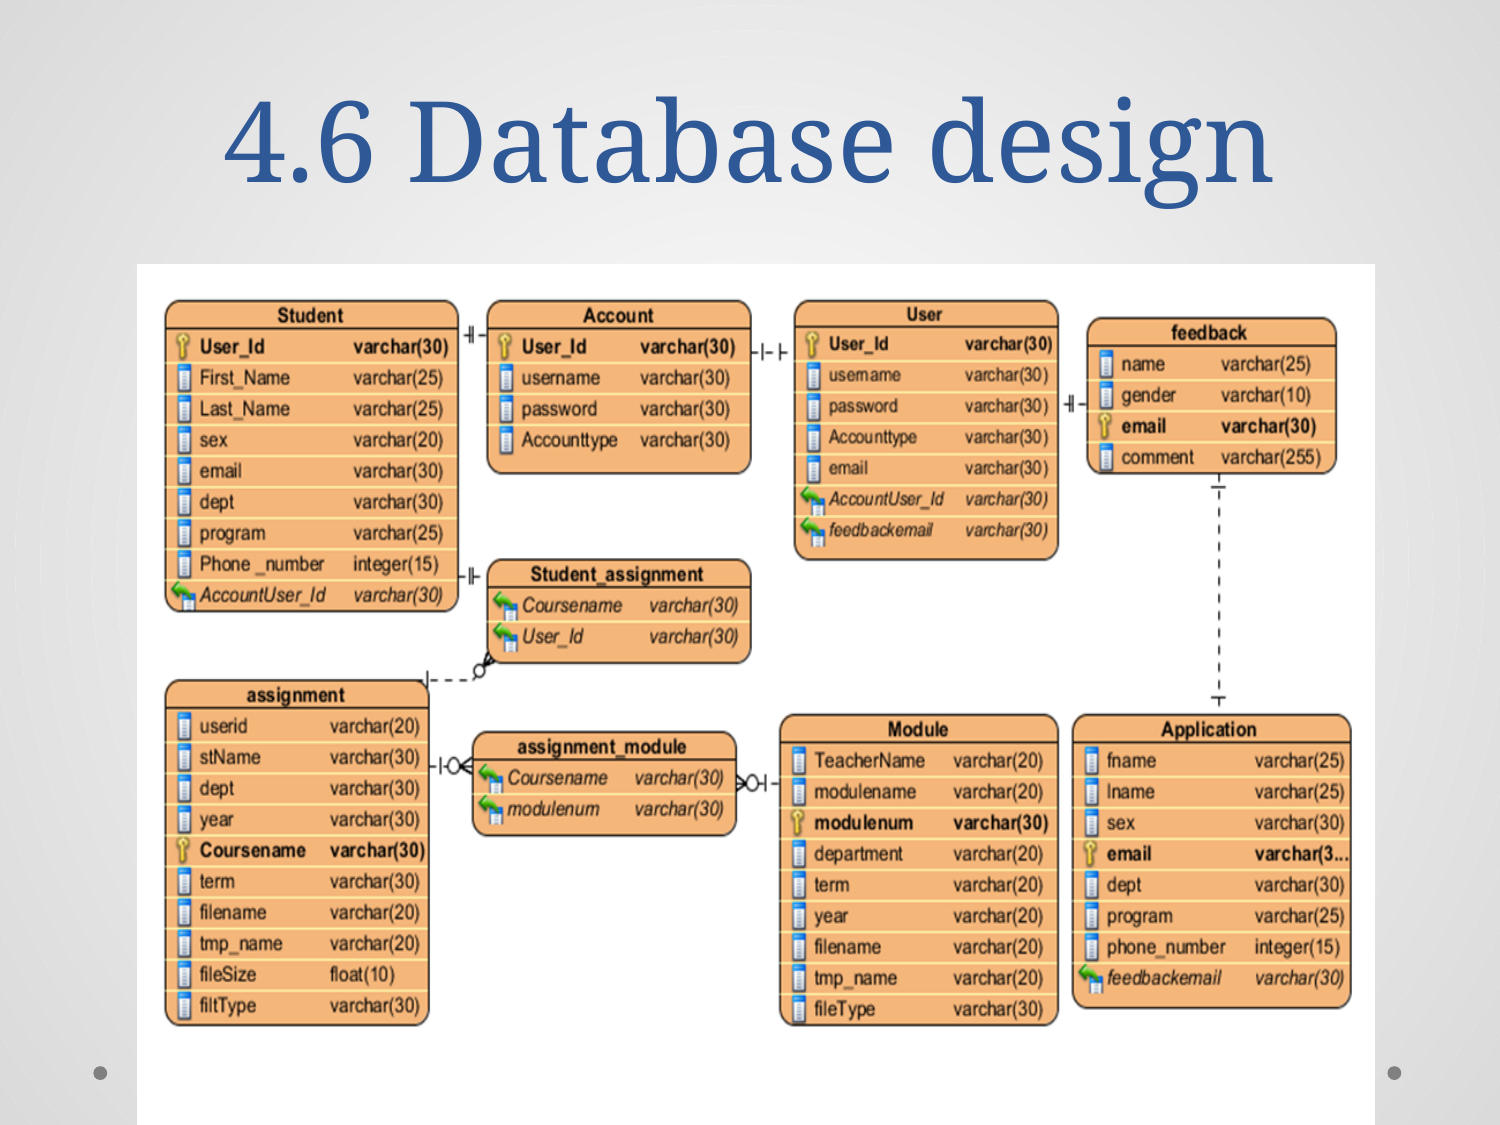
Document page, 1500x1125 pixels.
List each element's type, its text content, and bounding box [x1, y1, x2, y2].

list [137, 264, 1376, 1125]
title 4.6 Database design [75, 37, 1425, 213]
